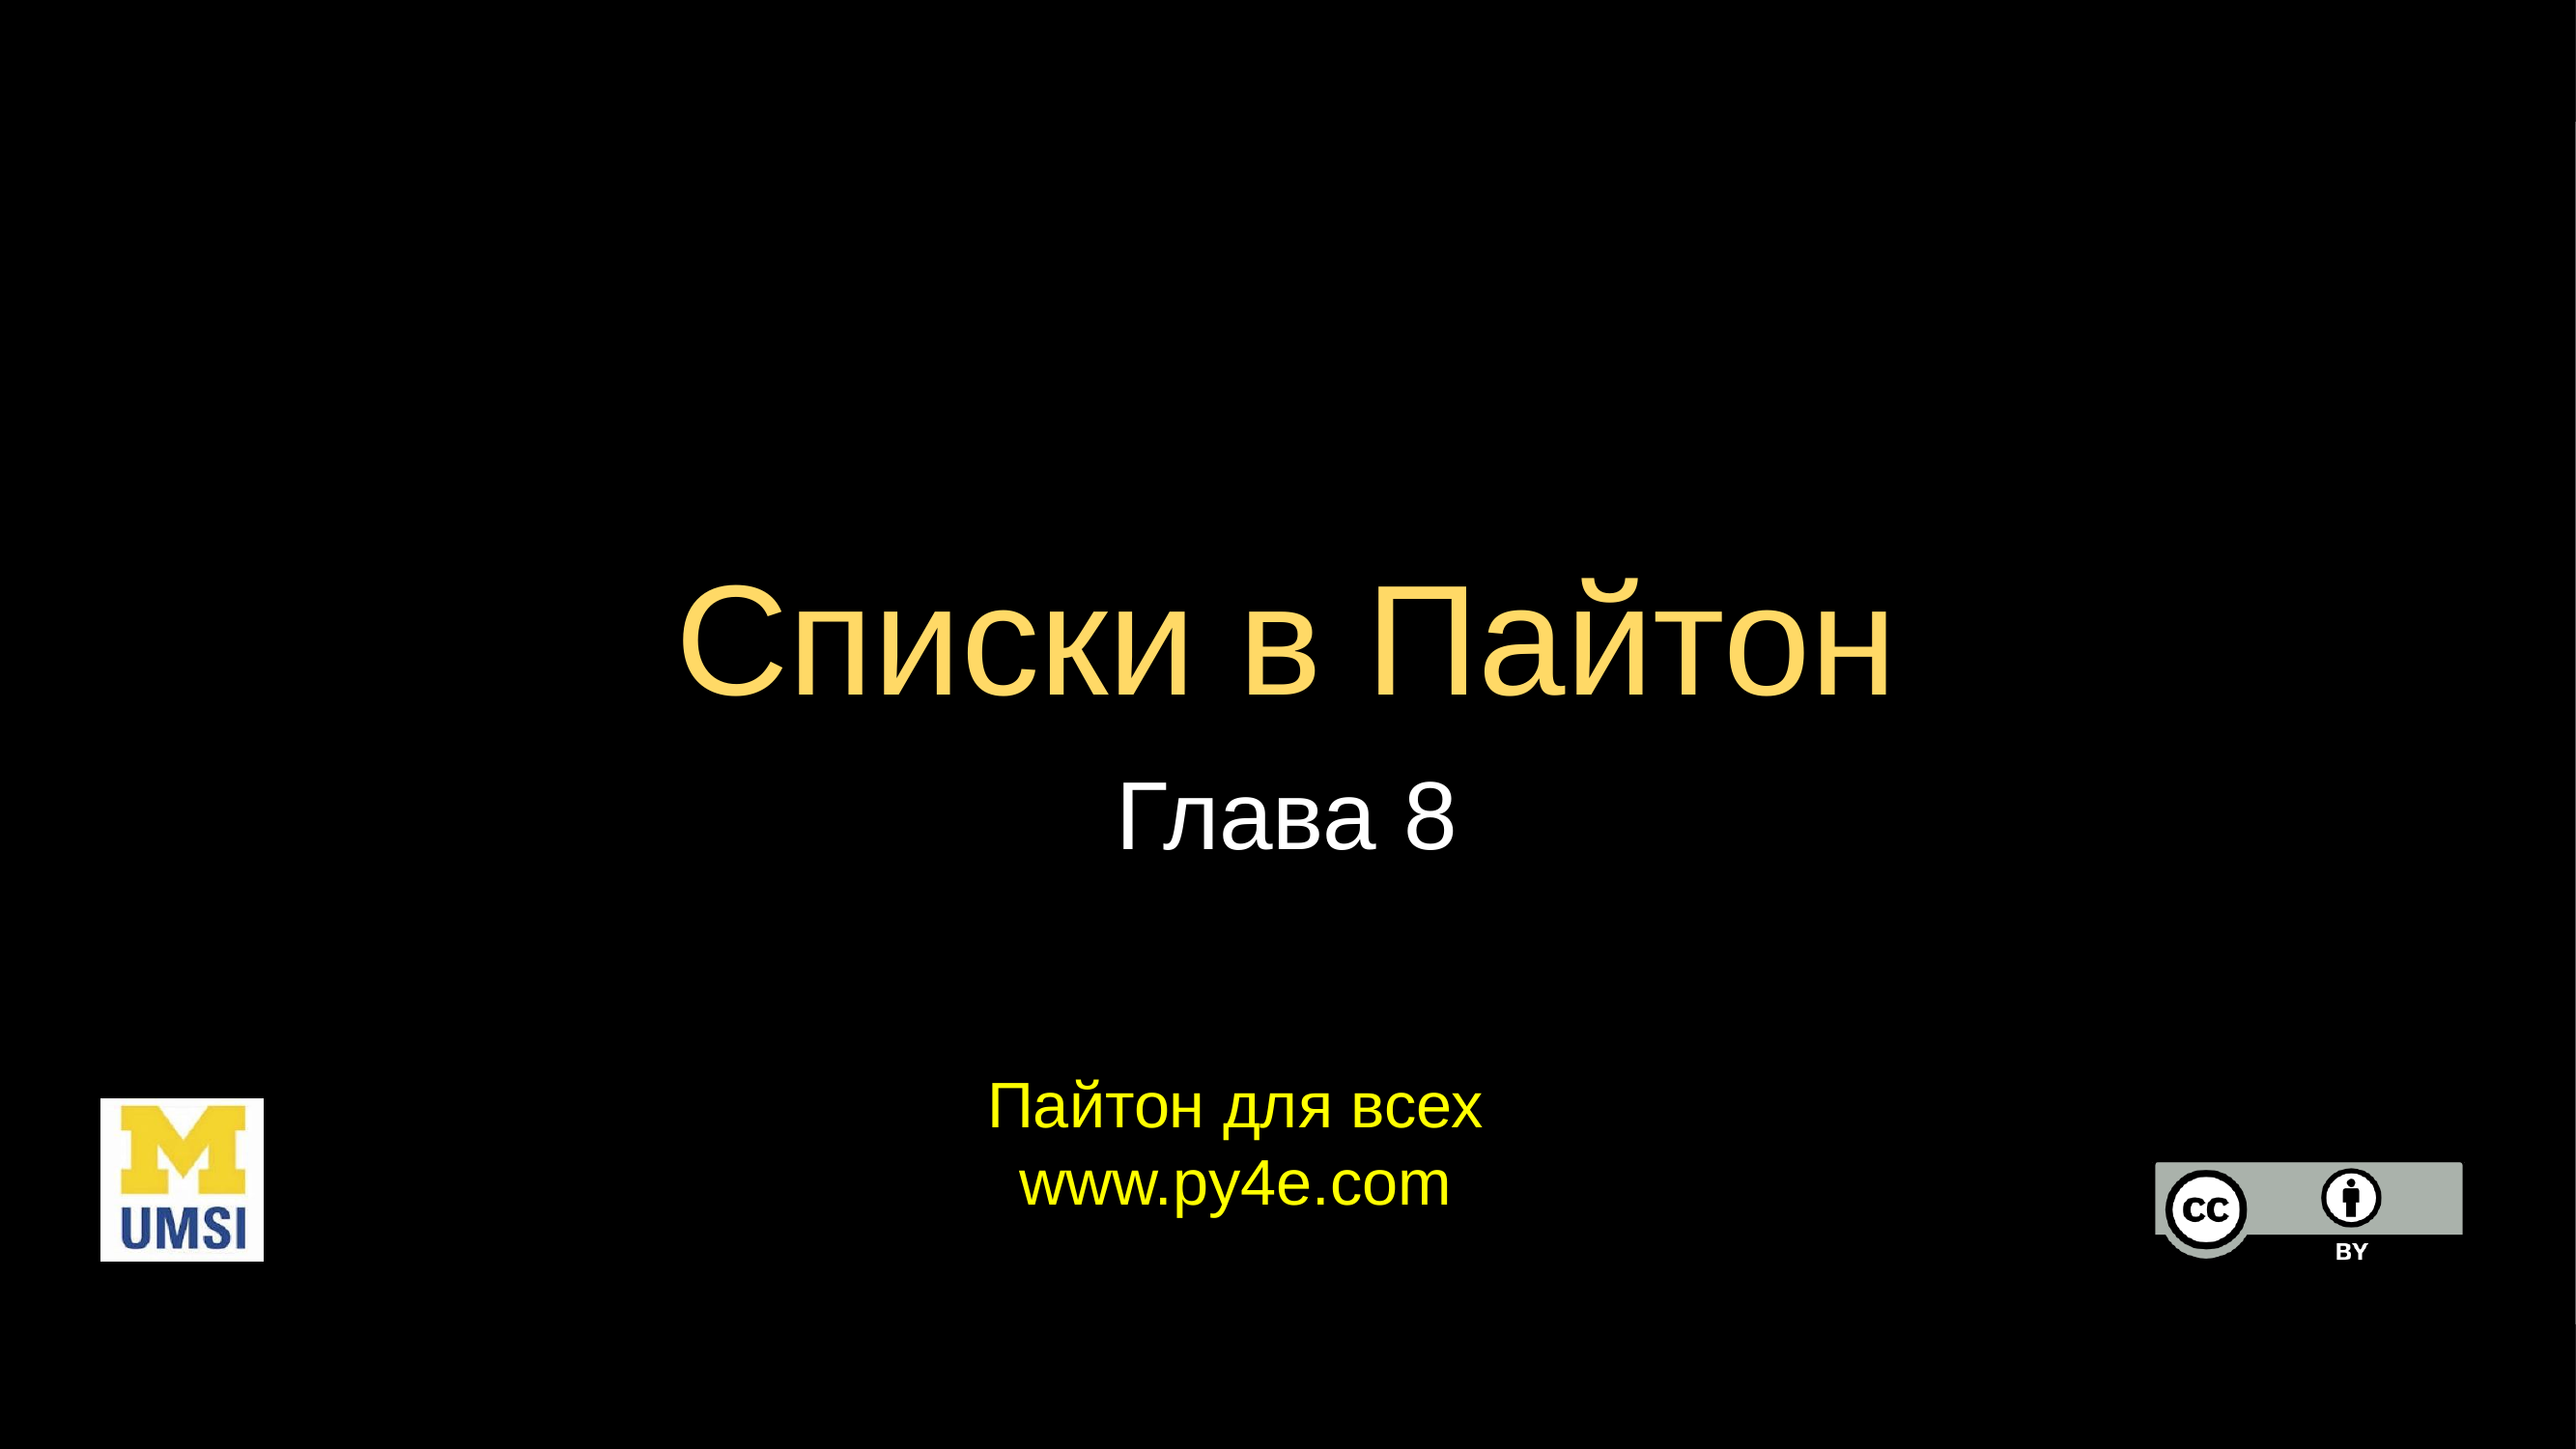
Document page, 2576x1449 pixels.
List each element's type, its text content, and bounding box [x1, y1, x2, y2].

picture [99, 1098, 264, 1262]
list Глава 8 [183, 746, 2391, 914]
text_box Пайтон для всех www.py4e.com [603, 1016, 1869, 1264]
picture [2152, 1159, 2465, 1266]
title Списки в Пайтон [183, 243, 2391, 733]
